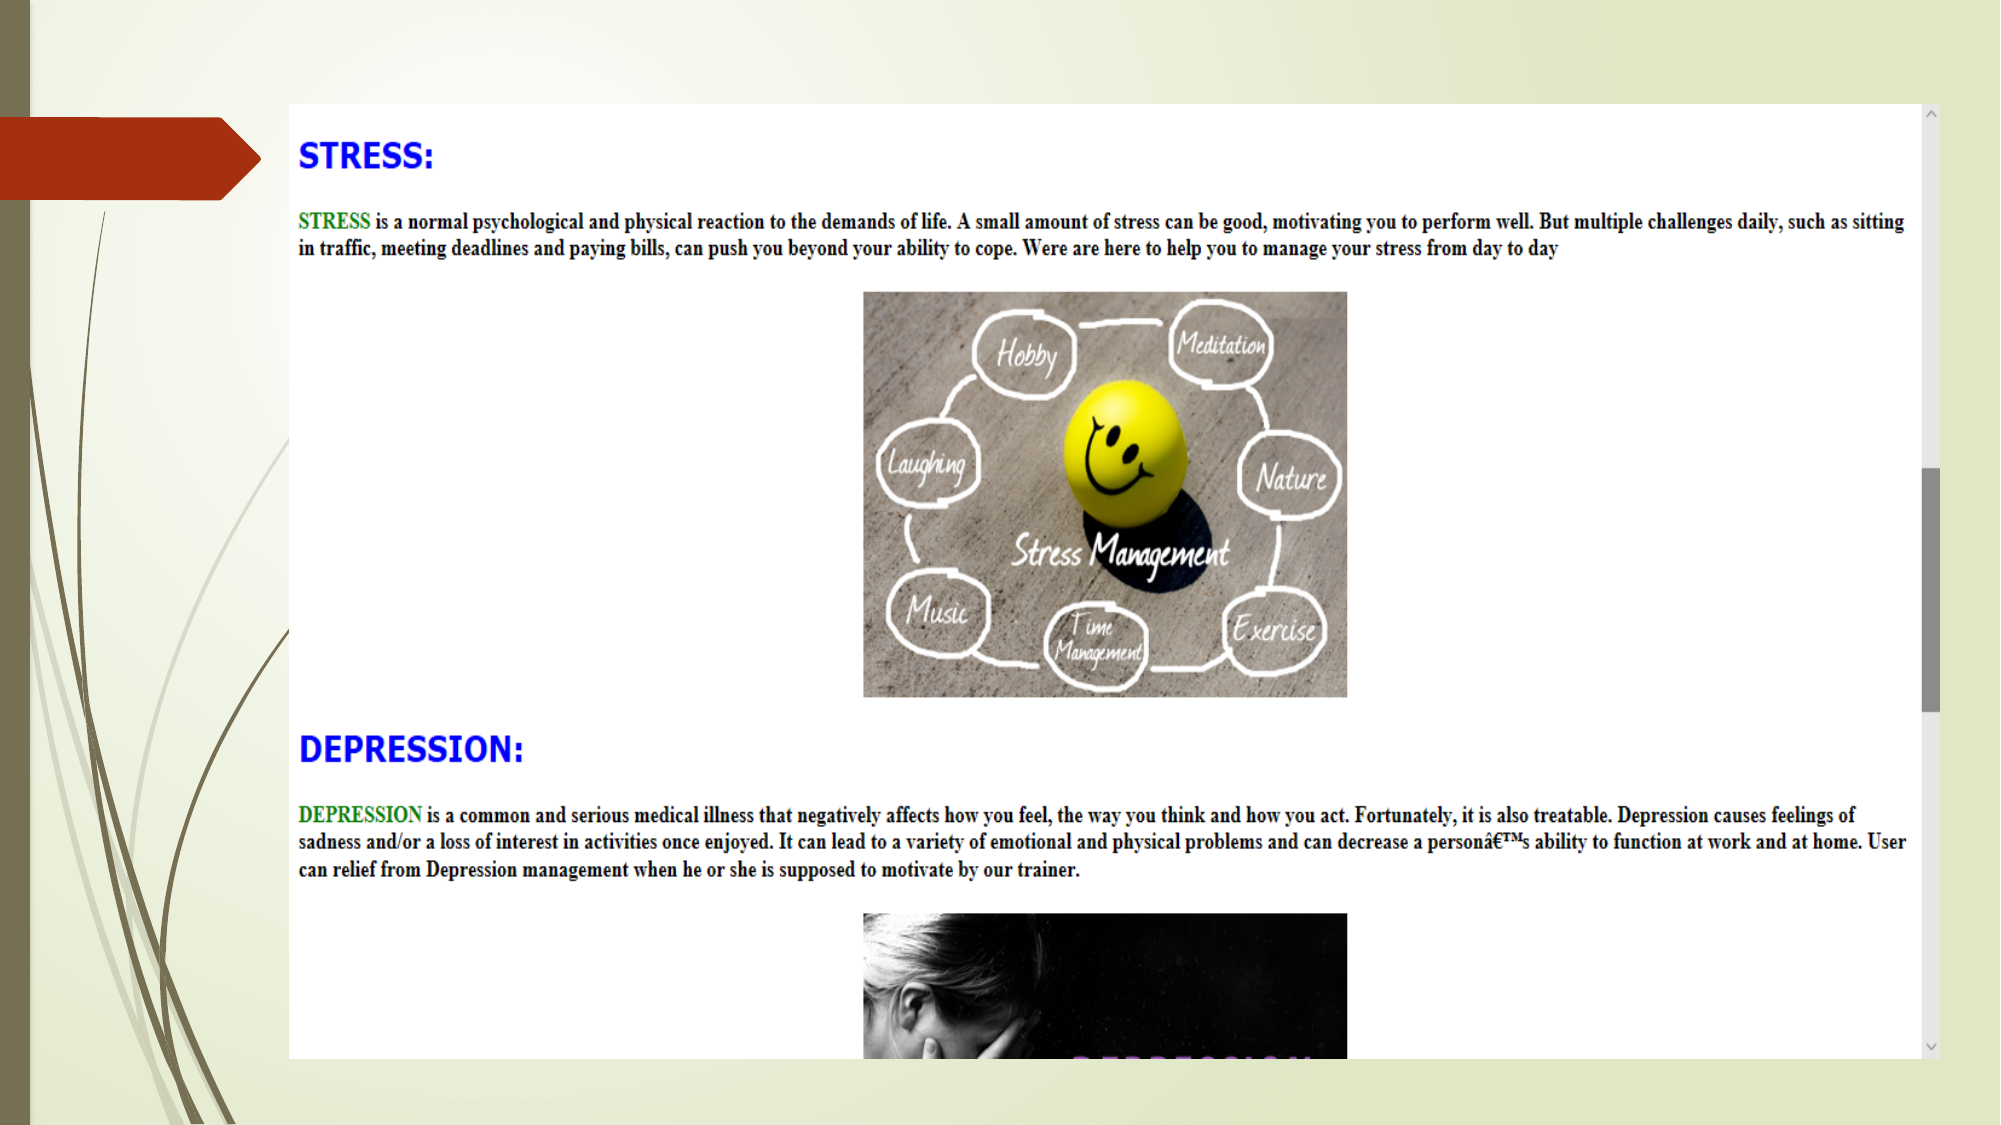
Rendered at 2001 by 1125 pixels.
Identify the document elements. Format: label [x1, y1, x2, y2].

list [288, 104, 1940, 1059]
